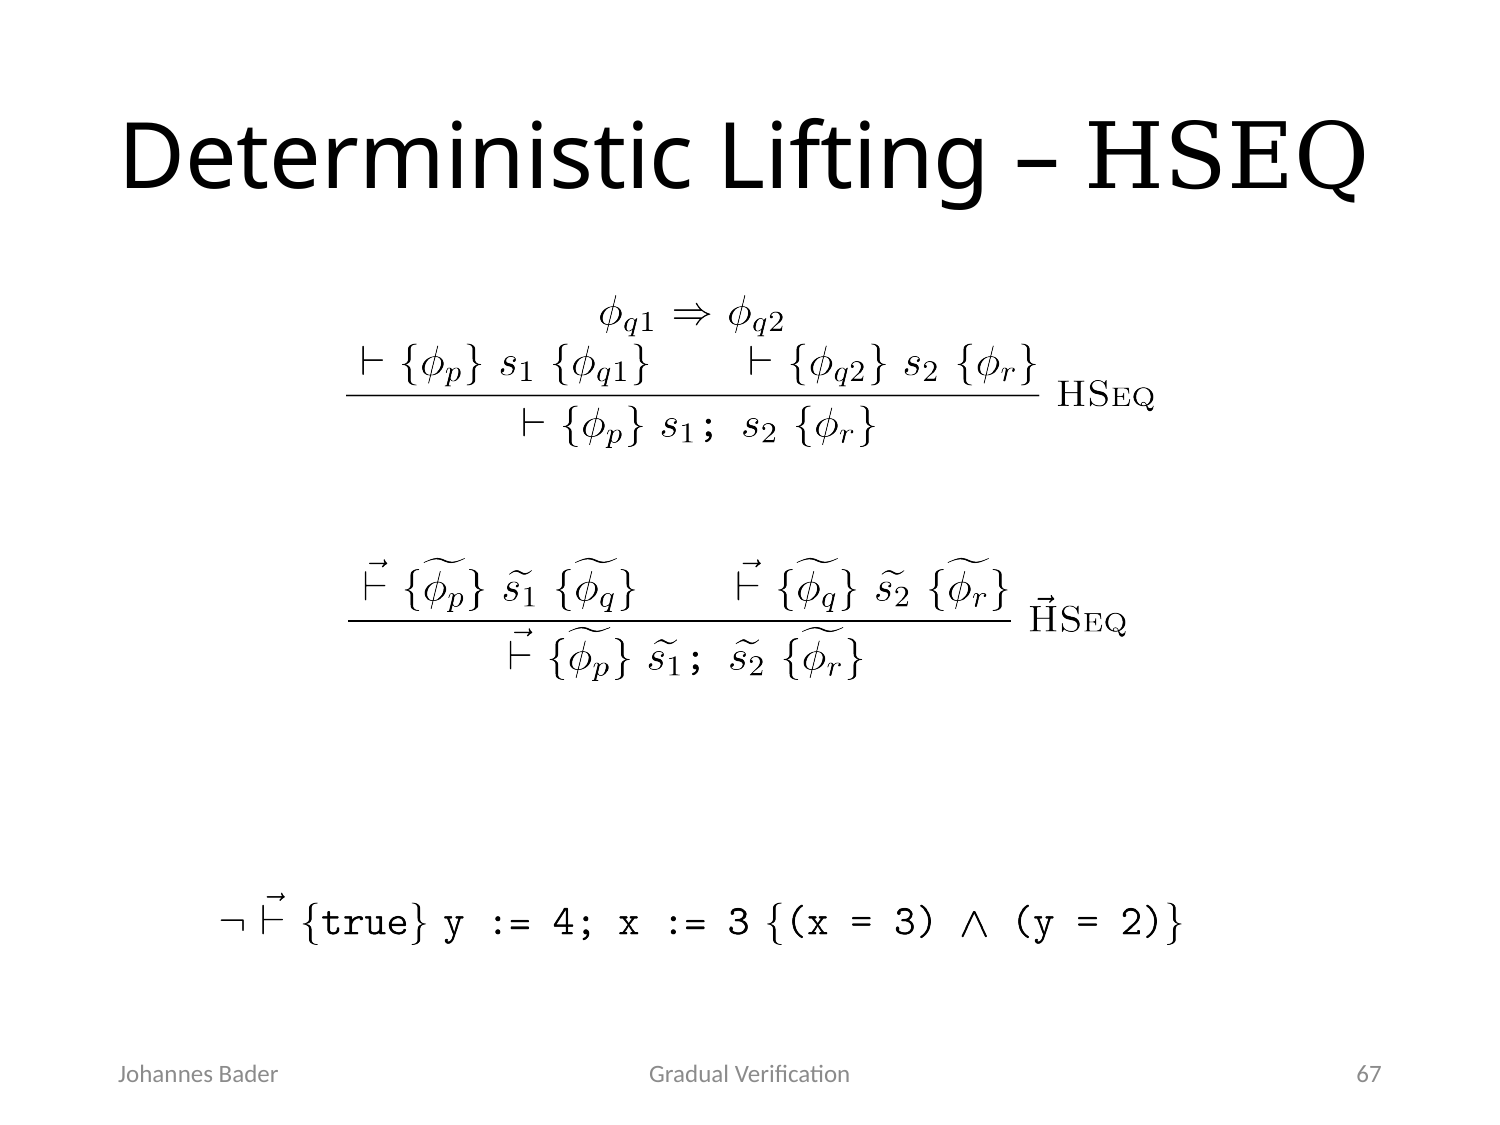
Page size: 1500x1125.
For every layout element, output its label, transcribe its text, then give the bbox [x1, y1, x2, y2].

title Deterministic Lifting – HSeq [103, 71, 1397, 248]
picture [345, 295, 1154, 448]
slide_number Johannes Bader [103, 1042, 441, 1103]
slide_number 67 [1059, 1042, 1397, 1103]
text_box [183, 763, 1367, 1032]
footer Gradual Verification [496, 1042, 1004, 1103]
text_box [181, 505, 1365, 774]
